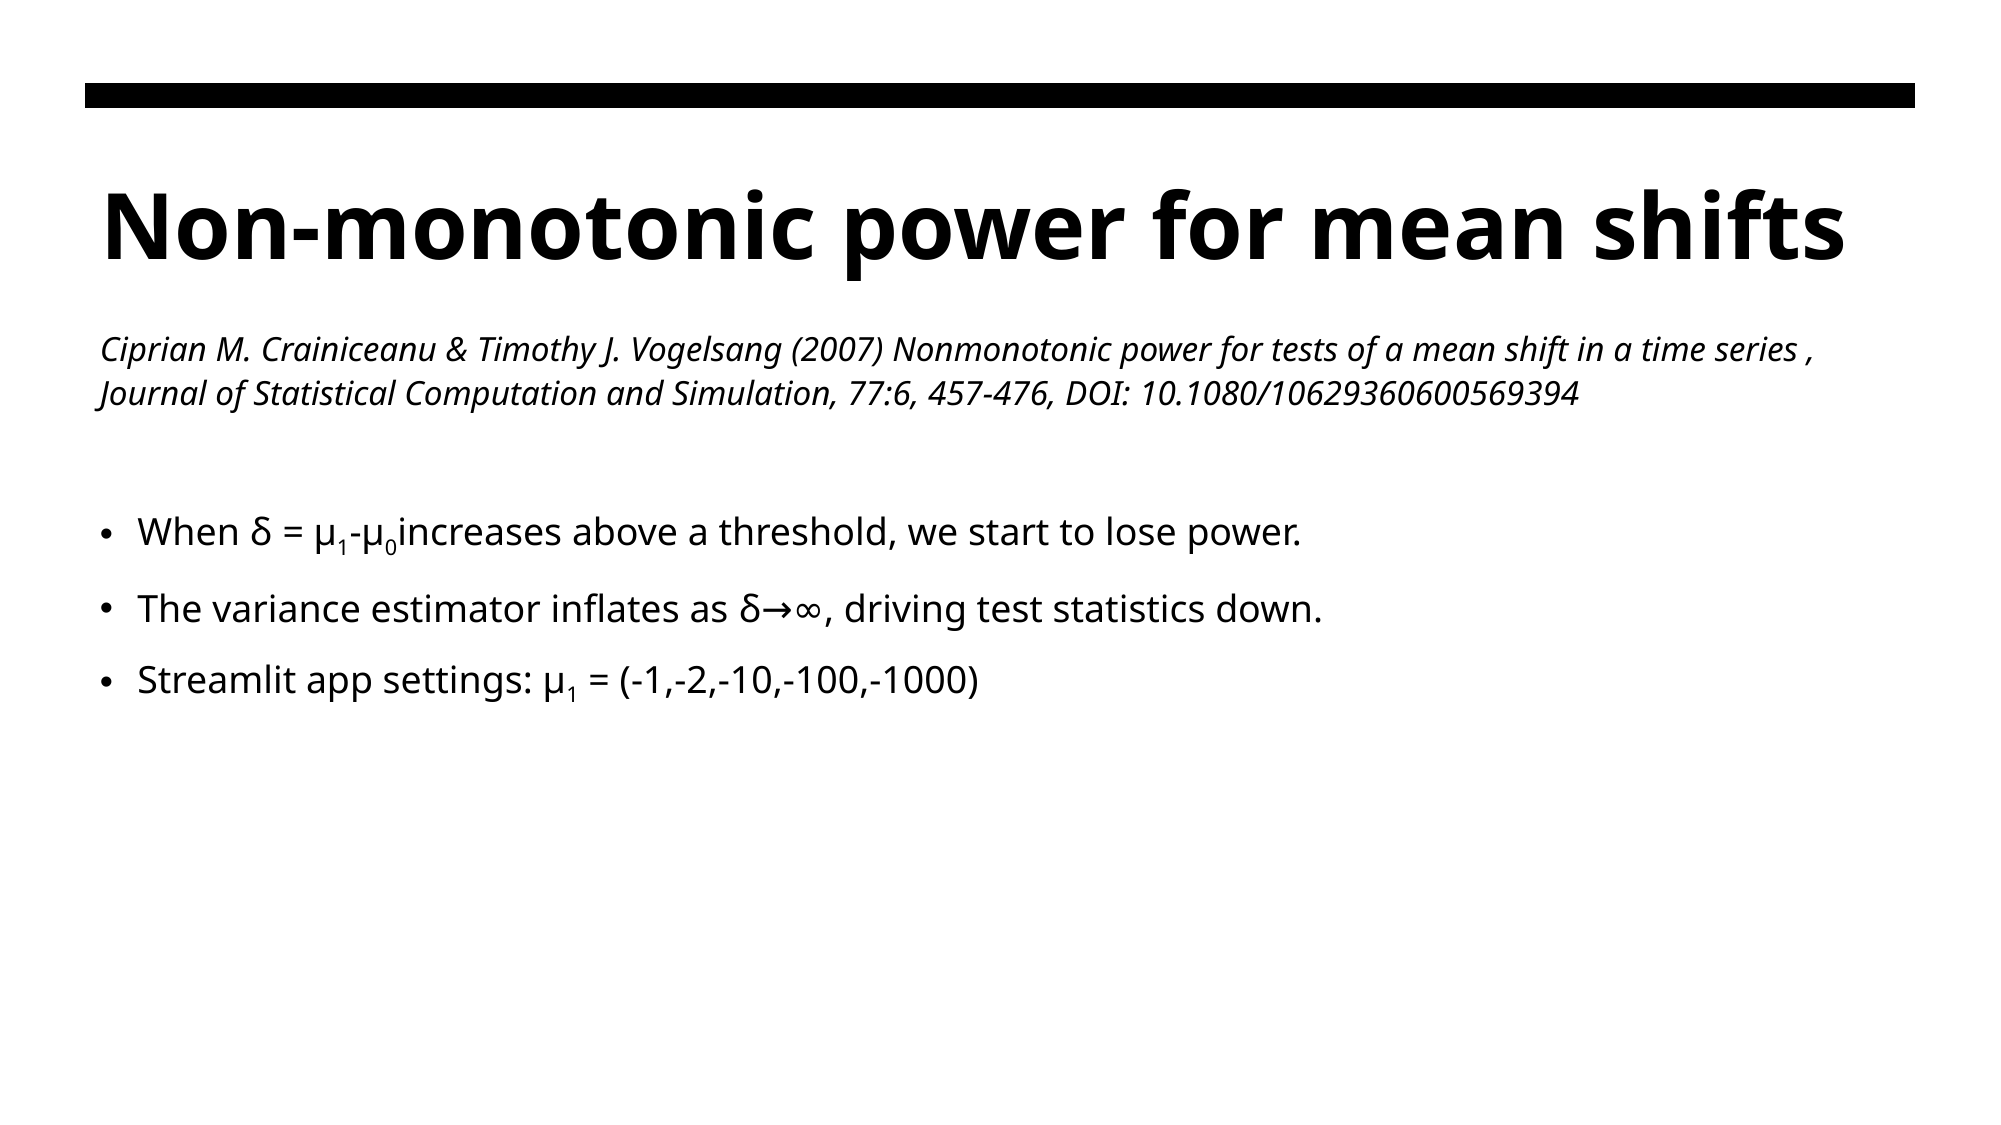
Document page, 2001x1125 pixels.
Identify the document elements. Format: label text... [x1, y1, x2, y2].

title Non-monotonic power for mean shifts [85, 160, 1916, 401]
list Ciprian M. Crainiceanu & Timothy J. Vogelsang (2007) Nonmonotonic power for tests of a mean shift in a time series , Journal of Statistical Computation and Simulation, 77:6, 457-476, DOI: 10.1080/10629360600569394 When δ = µ1-µ0increases above a threshold, we start to lose power. The variance estimator inflates as δ→∞, driving test statistics down. Streamlit app settings: µ1 = (-1,-2,-10,-100,-1000) [84, 316, 1915, 1069]
